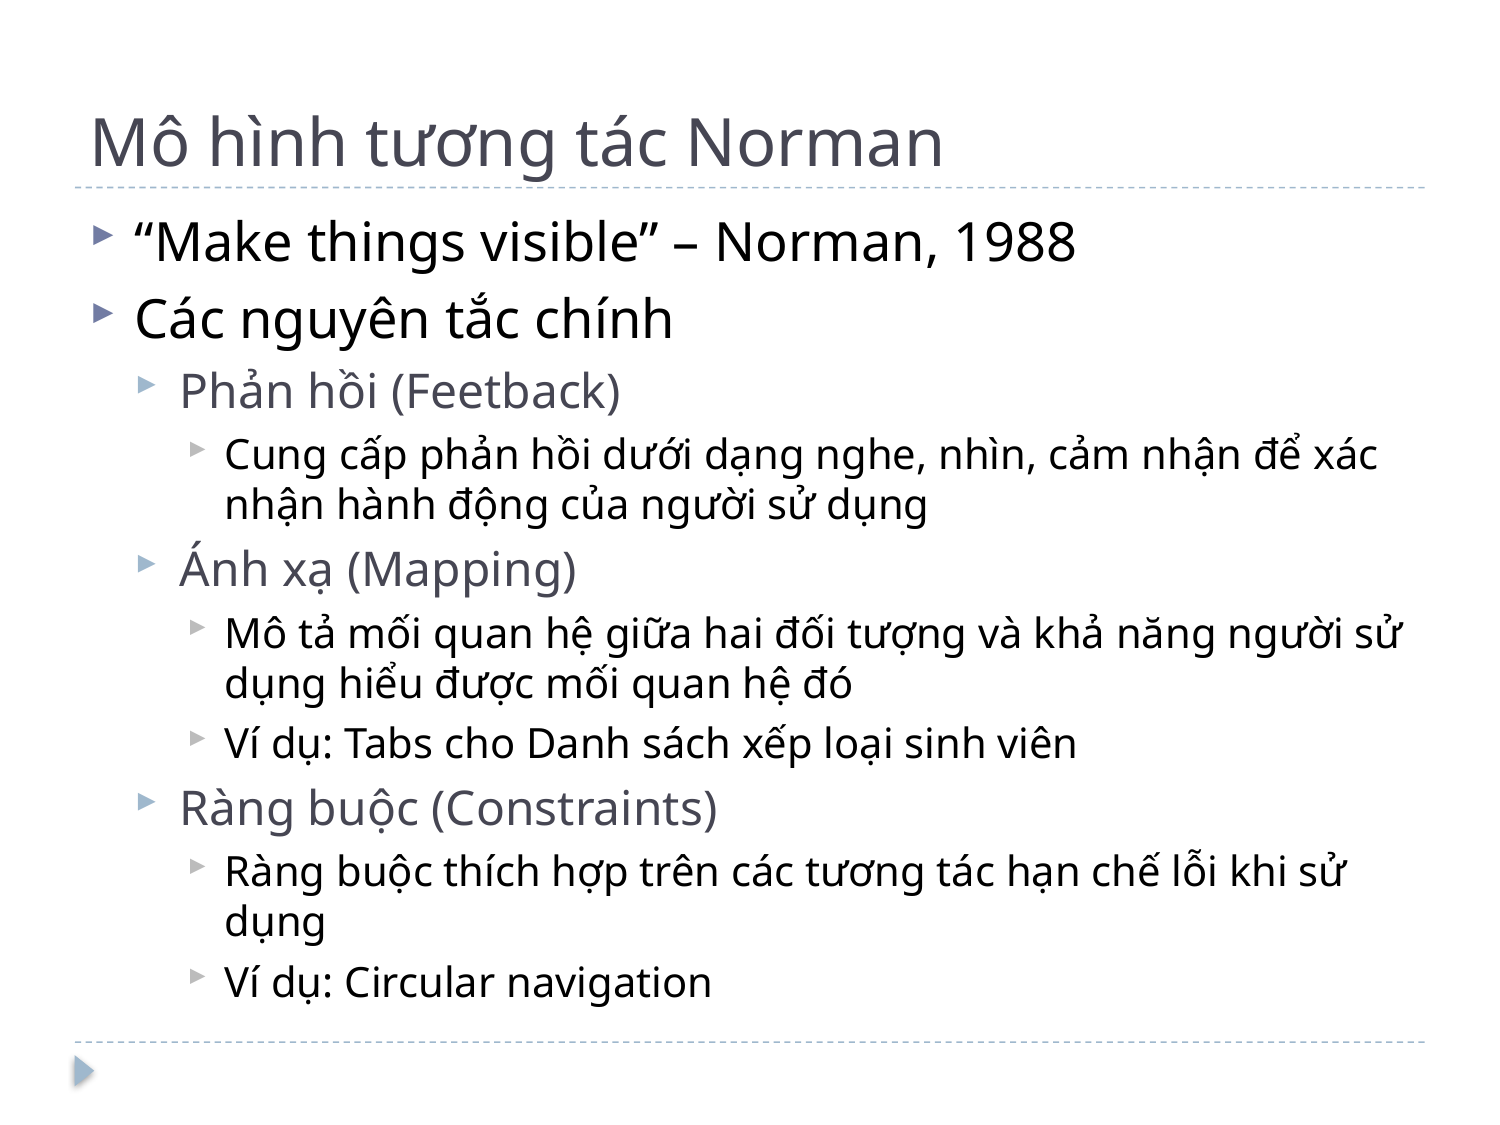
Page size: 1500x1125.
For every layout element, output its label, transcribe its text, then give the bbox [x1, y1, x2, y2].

list “Make things visible” – Norman, 1988 Các nguyên tắc chính Phản hồi (Feetback) Cung cấp phản hồi dưới dạng nghe, nhìn, cảm nhận để xác nhận hành động của người sử dụng Ánh xạ (Mapping) Mô tả mối quan hệ giữa hai đối tượng và khả năng người sử dụng hiểu được mối quan hệ đó Ví dụ: Tabs cho Danh sách xếp loại sinh viên Ràng buộc (Constraints) Ràng buộc thích hợp trên các tương tác hạn chế lỗi khi sử dụng Ví dụ: Circular navigation [75, 200, 1425, 1010]
title Mô hình tương tác Norman [75, 24, 1425, 188]
